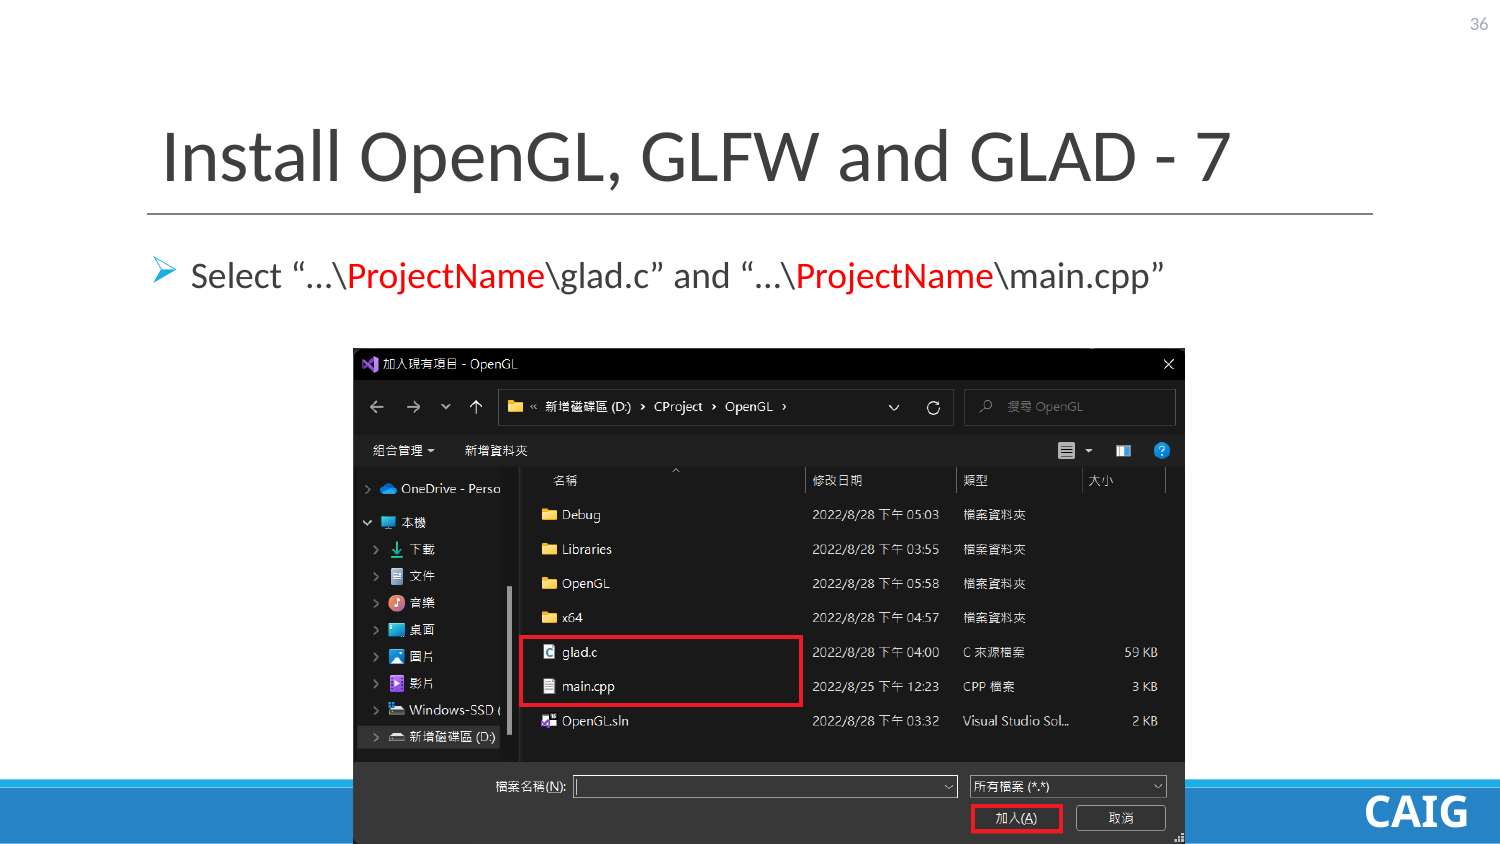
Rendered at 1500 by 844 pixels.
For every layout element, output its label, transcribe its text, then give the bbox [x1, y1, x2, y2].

list Select “…\ProjectName\glad.c” and “…\ProjectName\main.cpp” [150, 250, 1388, 746]
picture [353, 348, 1185, 844]
title Install OpenGL, GLFW and GLAD - 7 [150, 23, 1388, 202]
